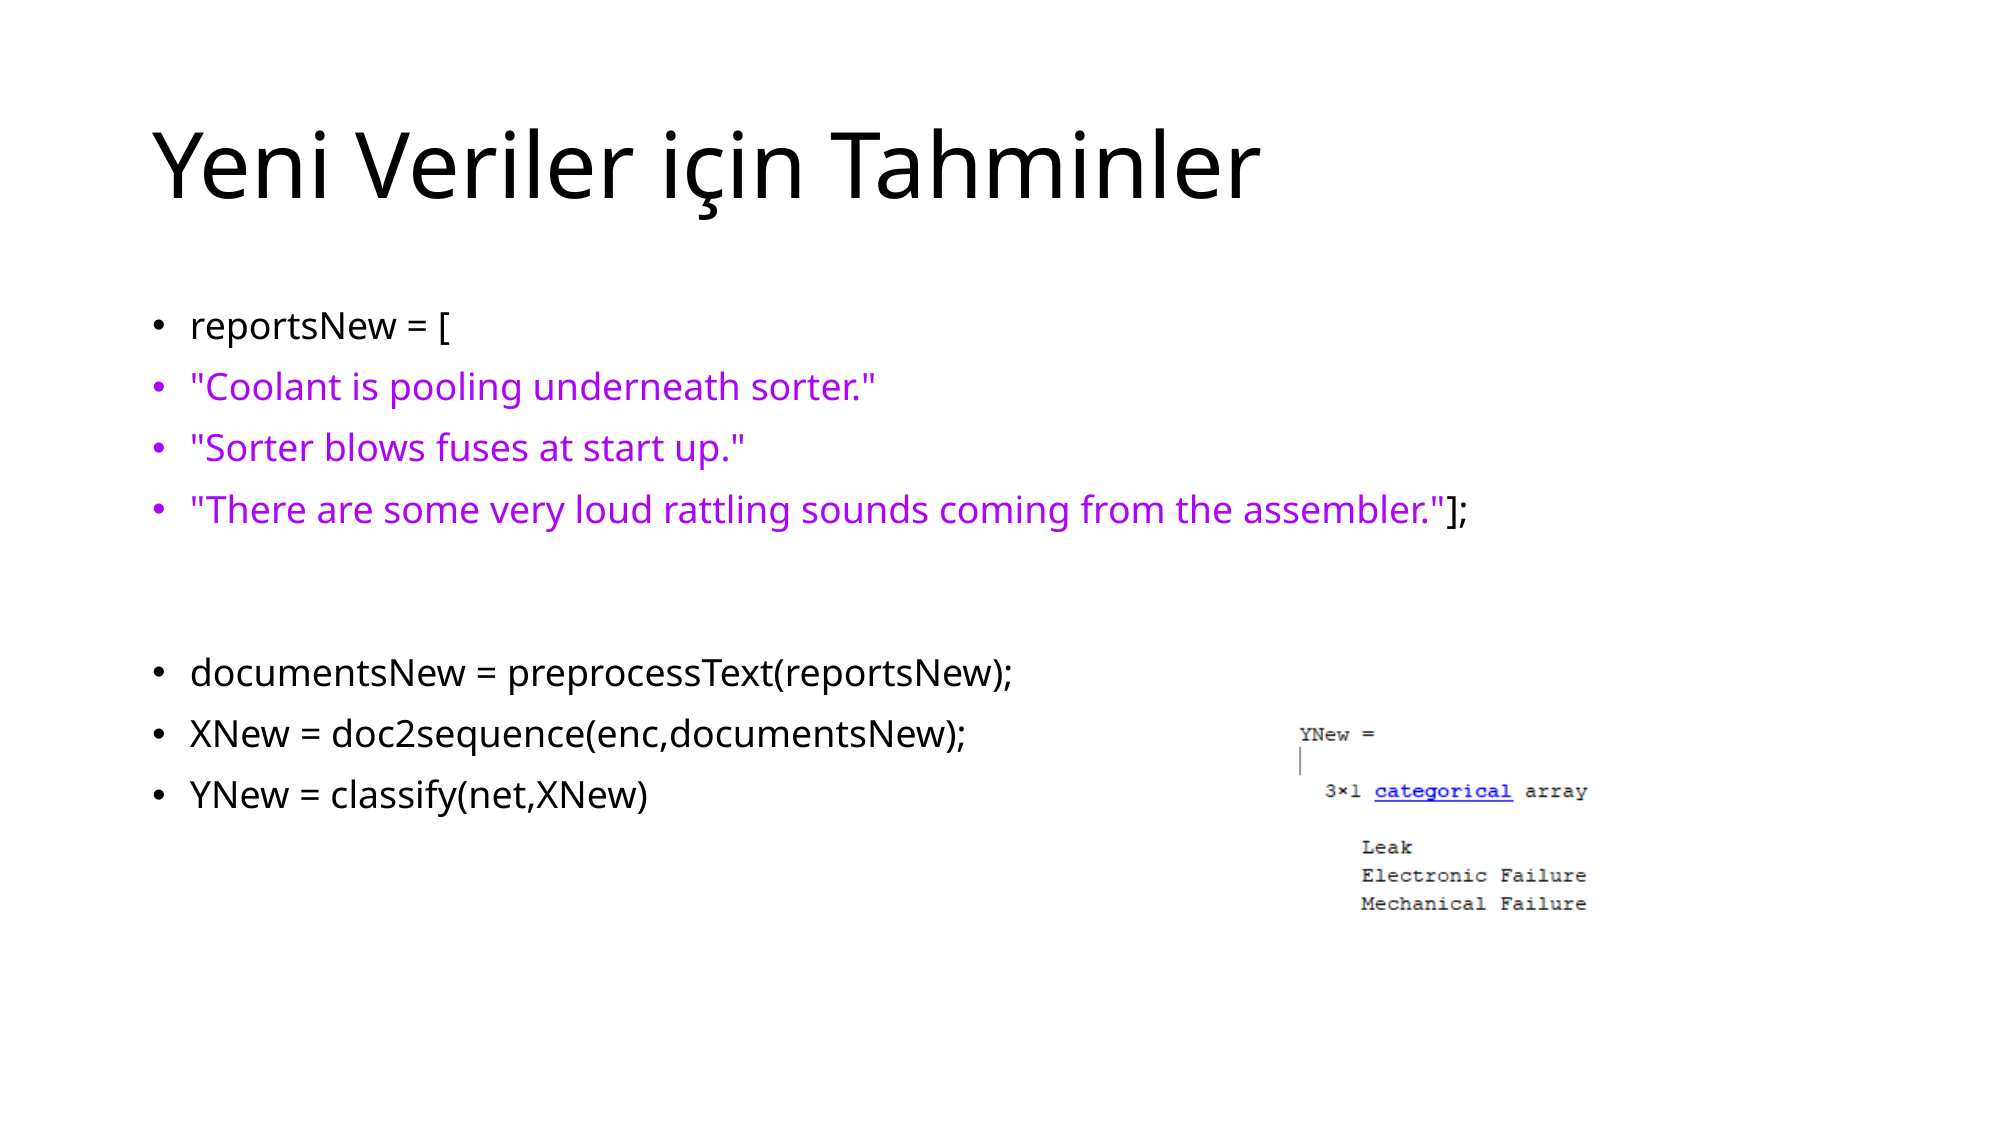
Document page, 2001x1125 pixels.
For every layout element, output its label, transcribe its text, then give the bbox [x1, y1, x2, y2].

list reportsNew = [ "Coolant is pooling underneath sorter." "Sorter blows fuses at start up." "There are some very loud rattling sounds coming from the assembler."]; documentsNew = preprocessText(reportsNew); XNew = doc2sequence(enc,documentsNew); YNew = classify(net,XNew) [137, 299, 1863, 1014]
title Yeni Veriler için Tahminler [137, 59, 1863, 278]
picture [1298, 719, 1669, 932]
